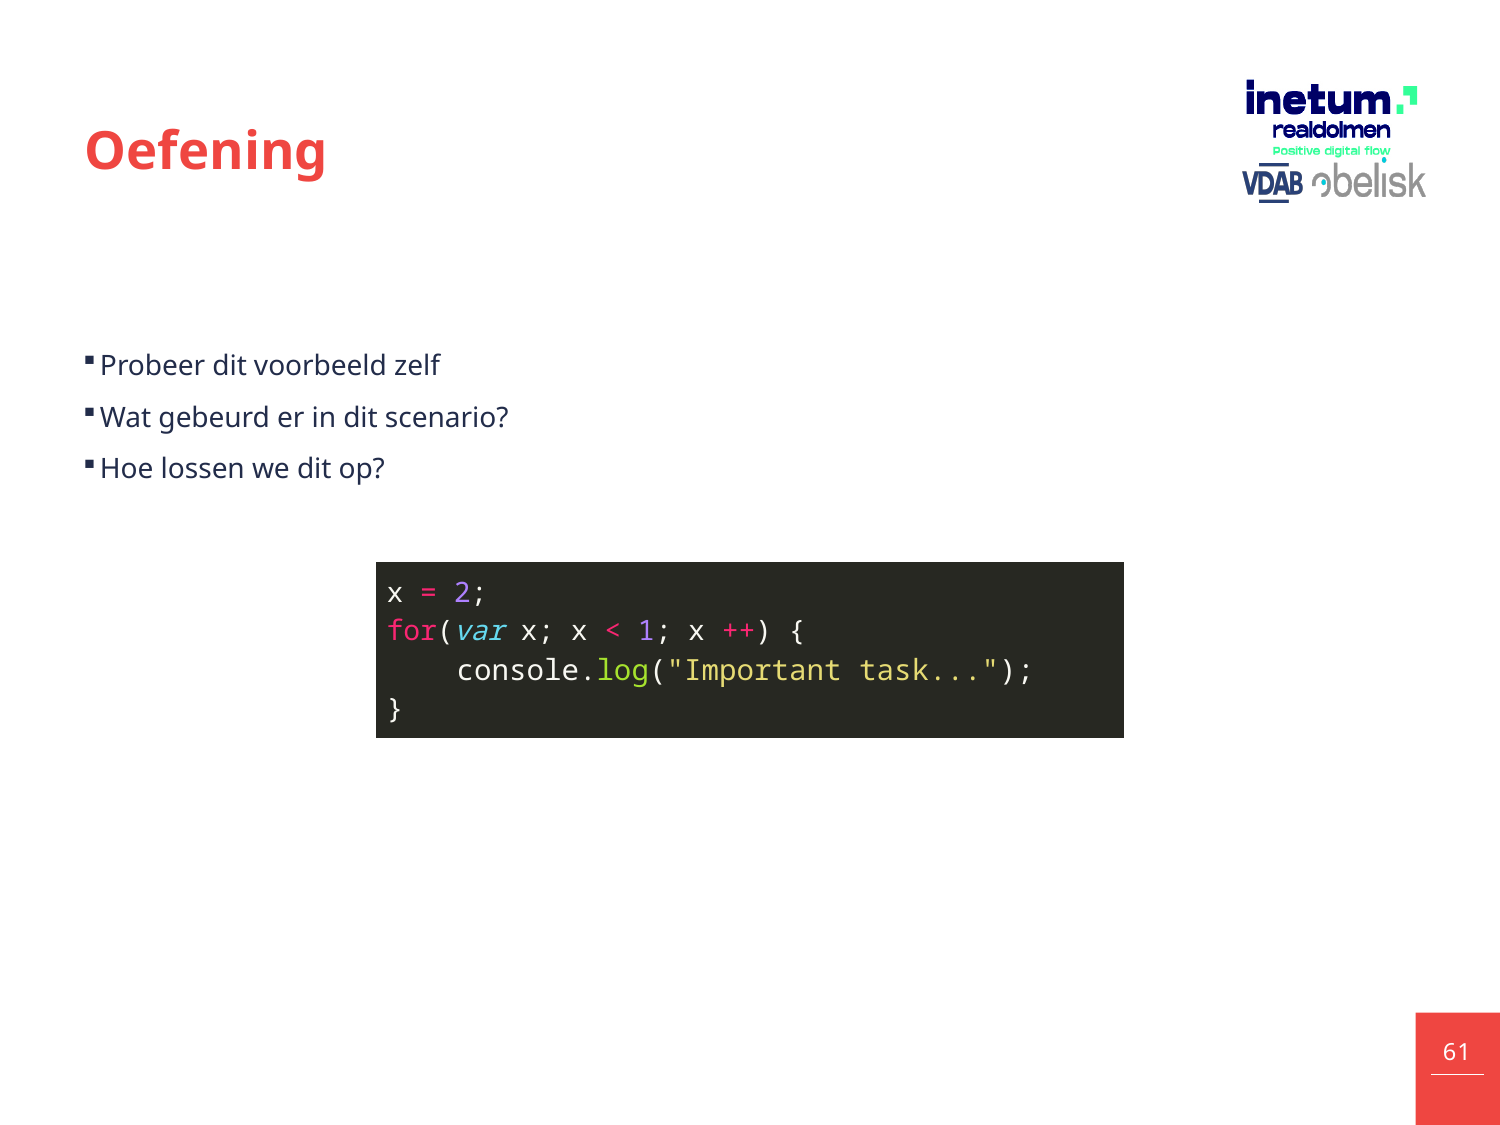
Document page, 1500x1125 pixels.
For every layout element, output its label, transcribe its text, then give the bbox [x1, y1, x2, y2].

title Oefening [83, 114, 1229, 181]
table_header x = 2; for(var x; x < 1; x ++) { console.log("Important task..."); } [376, 562, 1124, 738]
list Probeer dit voorbeeld zelf Wat gebeurd er in dit scenario? Hoe lossen we dit op? [83, 326, 1400, 479]
picture [1233, 52, 1431, 203]
